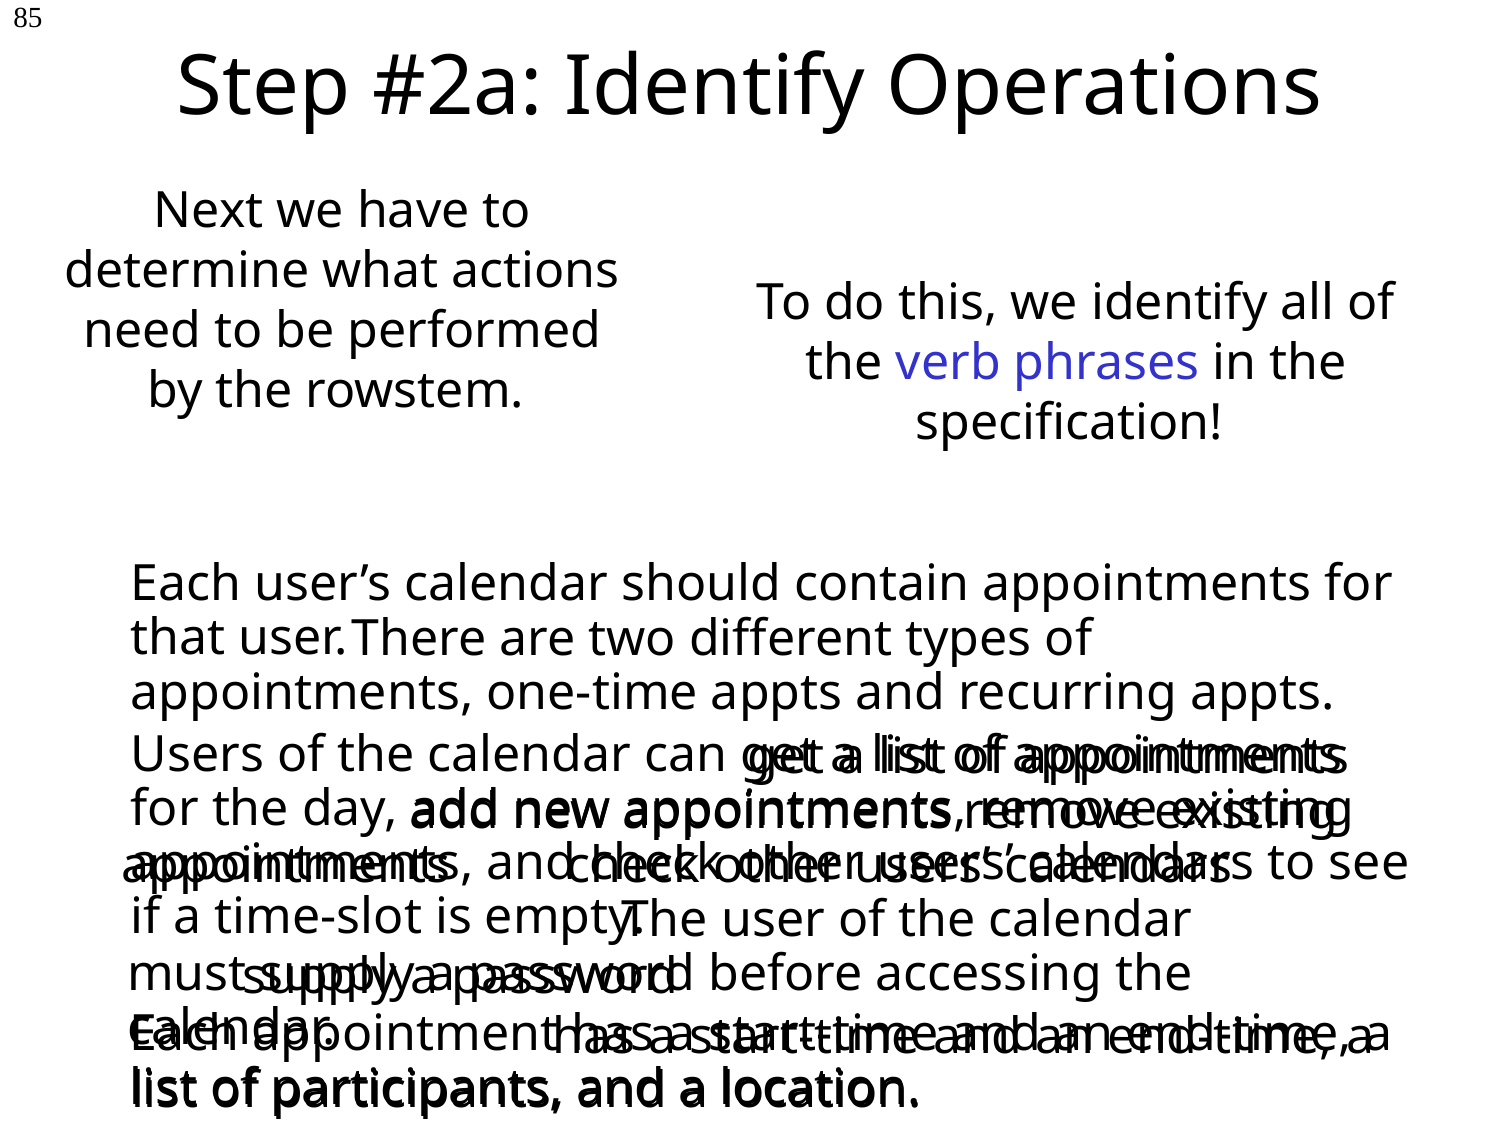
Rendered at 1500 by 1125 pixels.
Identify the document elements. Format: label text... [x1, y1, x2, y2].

slide_number 85 [0, 0, 58, 66]
text_box To do this, we identify all of the verb phrases in the specification! [699, 262, 1453, 458]
title Step #2a: Identify Operations [112, 0, 1388, 175]
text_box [37, 540, 1429, 1124]
text_box Next we have to determine what actions need to be performed by the rowstem. [47, 170, 638, 425]
